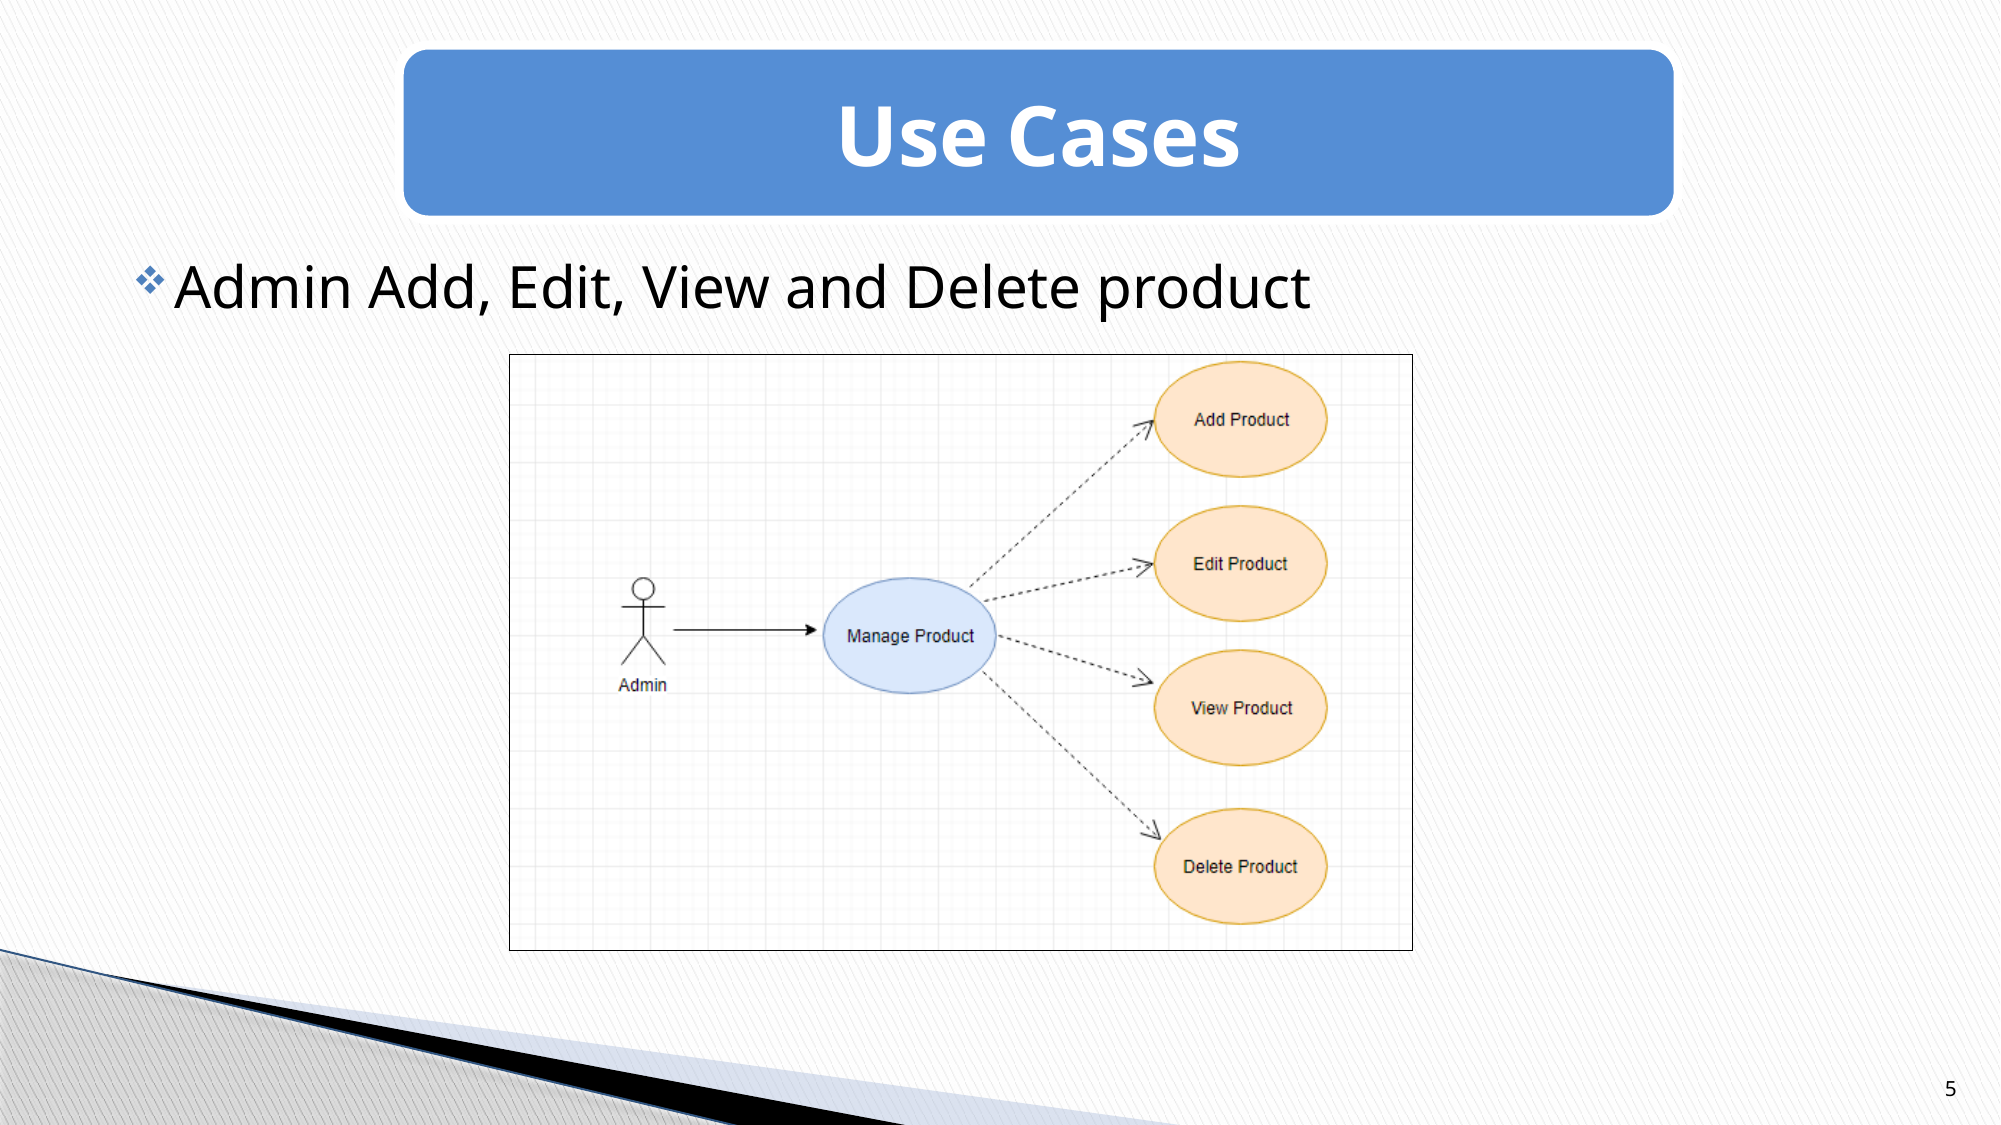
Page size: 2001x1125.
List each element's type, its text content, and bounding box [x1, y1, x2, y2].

text_box Admin Add, Edit, View and Delete product [99, 242, 1900, 986]
picture [509, 354, 1414, 951]
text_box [398, 44, 1679, 221]
slide_number 5 [1891, 1051, 1972, 1112]
